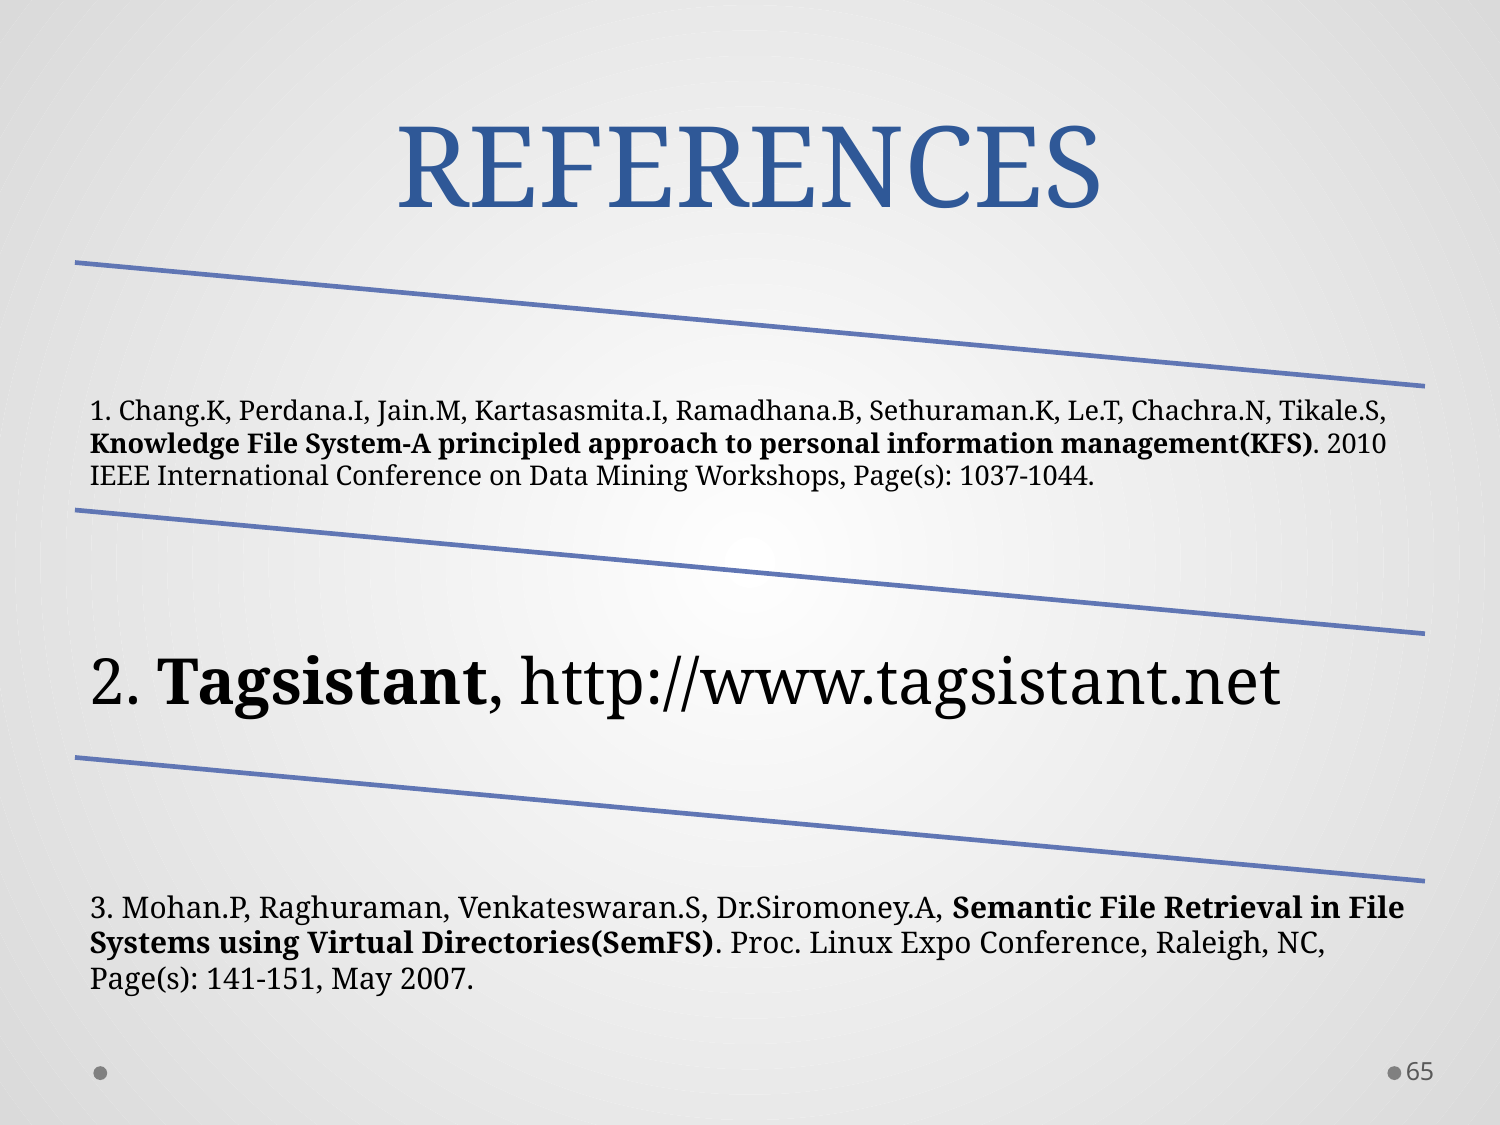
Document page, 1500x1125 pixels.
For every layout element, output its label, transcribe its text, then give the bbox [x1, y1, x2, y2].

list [74, 262, 1426, 1006]
title REFERENCES [75, 0, 1425, 238]
slide_number 65 [1401, 1042, 1494, 1103]
